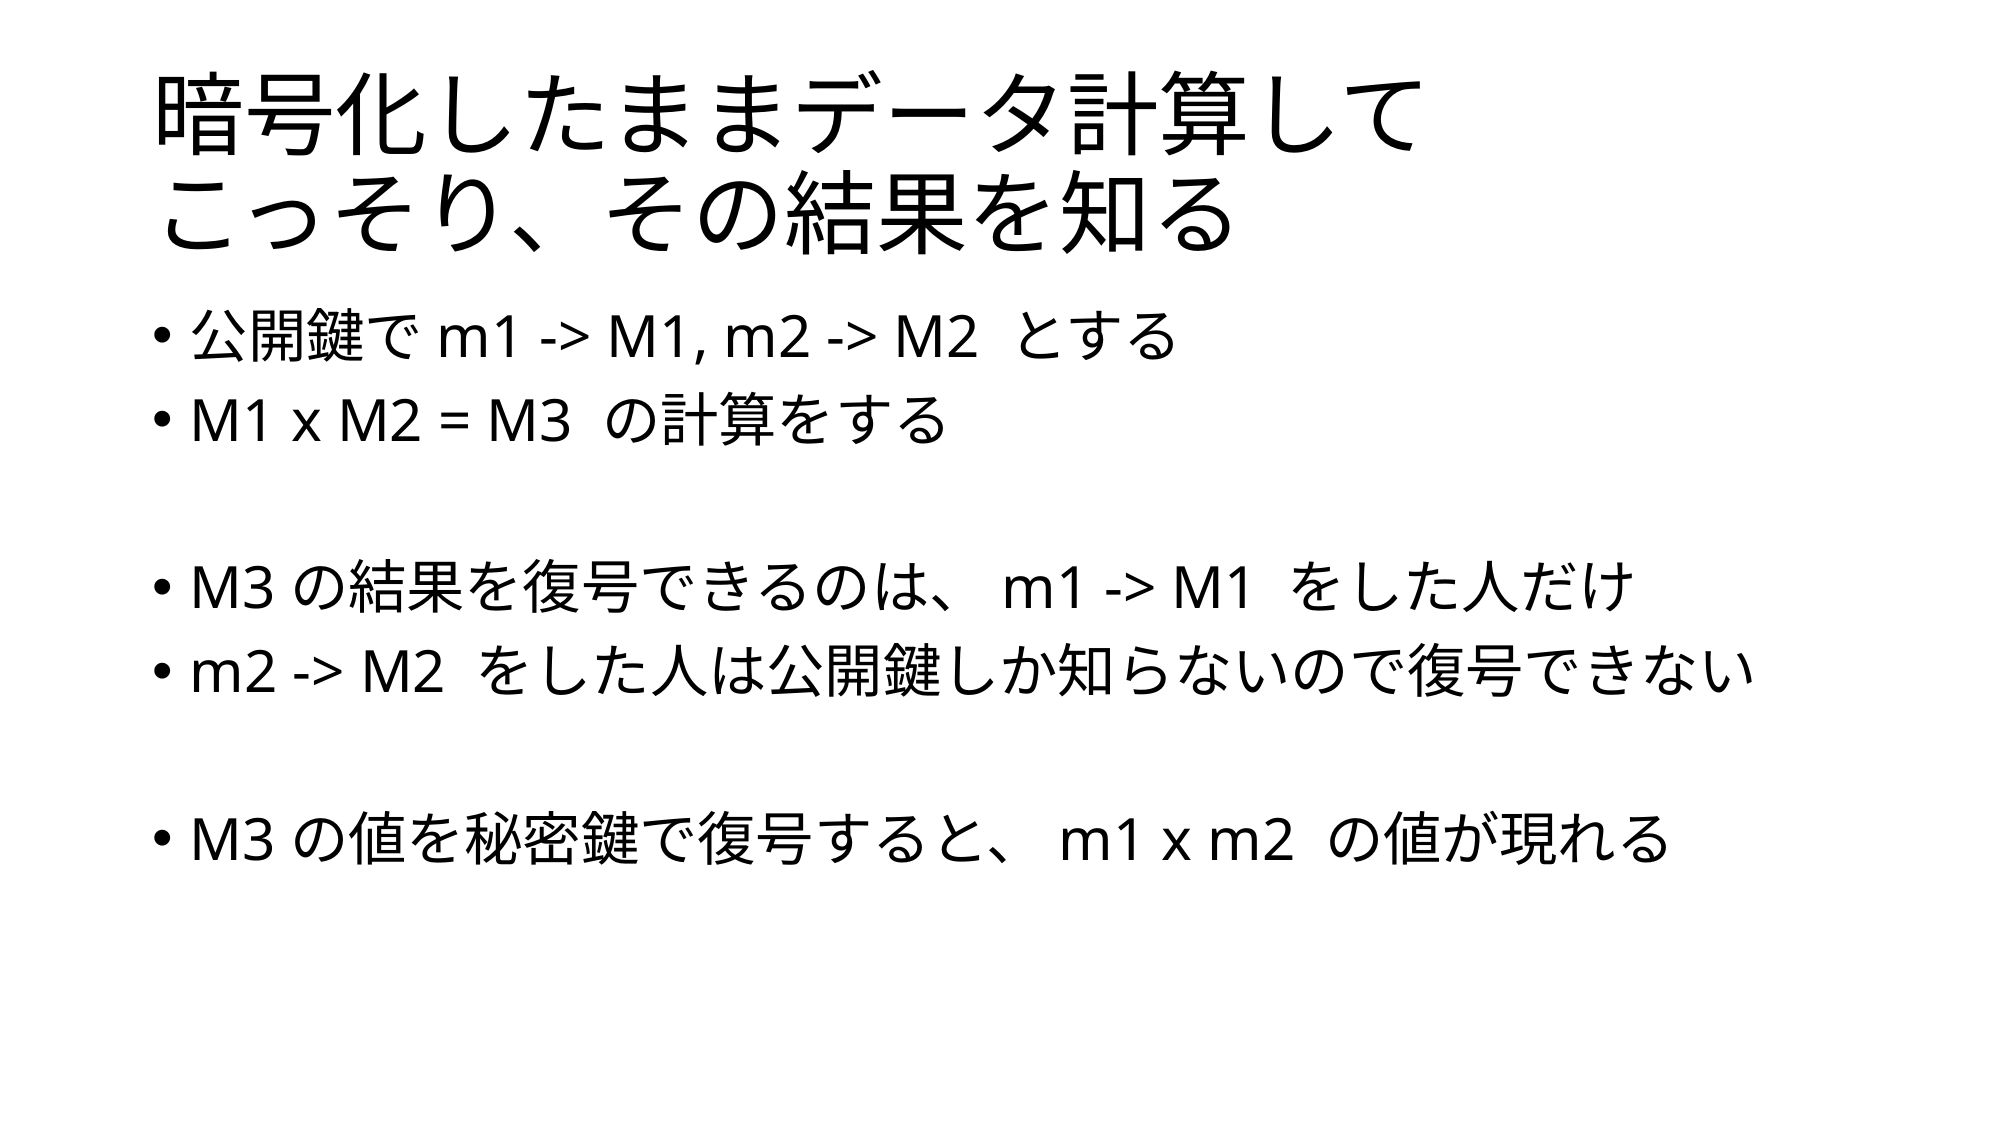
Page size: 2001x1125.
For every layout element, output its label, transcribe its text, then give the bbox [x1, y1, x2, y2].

title 暗号化したままデータ計算して こっそり、その結果を知る [137, 59, 1863, 278]
list 公開鍵でm1 -> M1, m2 -> M2 とする M1 x M2 = M3 の計算をする M3の結果を復号できるのは、m1 -> M1 をした人だけ m2 -> M2 をした人は公開鍵しか知らないので復号できない M3の値を秘密鍵で復号すると、m1 x m2 の値が現れる [137, 299, 1863, 1014]
